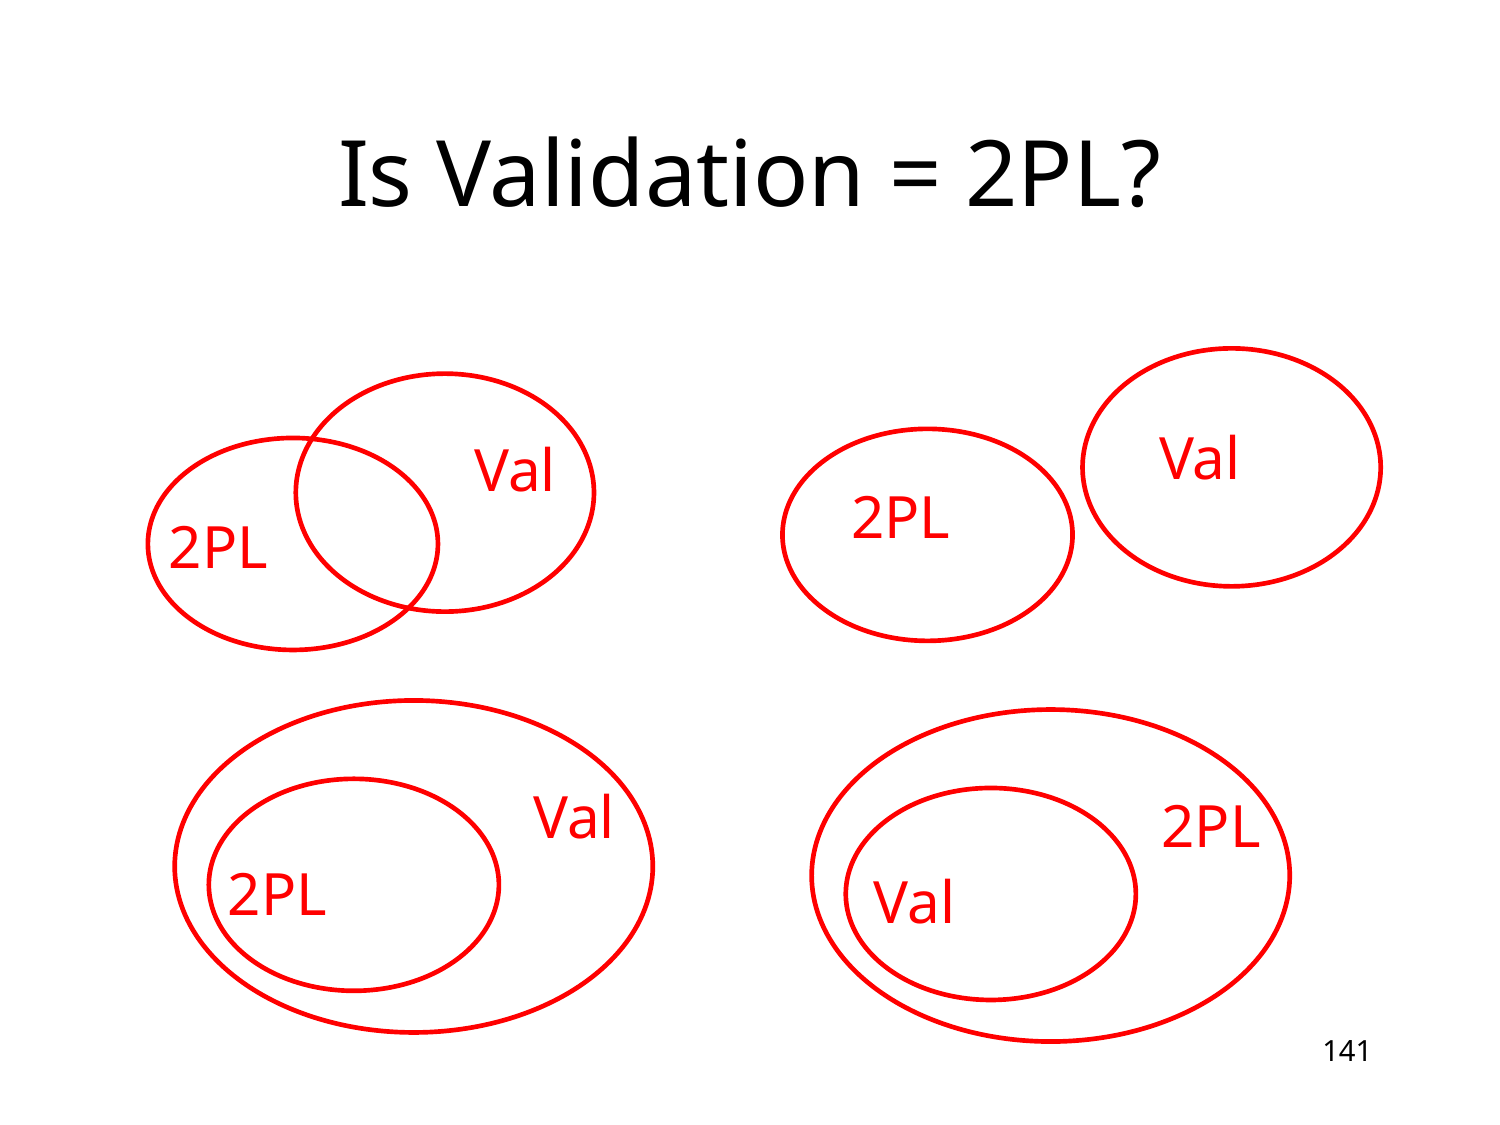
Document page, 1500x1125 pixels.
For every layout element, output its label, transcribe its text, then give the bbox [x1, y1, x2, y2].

text_box [782, 428, 1073, 641]
text_box [159, 437, 408, 650]
text_box 2PL [154, 502, 283, 588]
text_box Val [459, 425, 571, 511]
text_box [147, 513, 154, 575]
title Is Validation = 2PL? [112, 75, 1388, 264]
text_box Val [1144, 414, 1256, 500]
text_box [1082, 348, 1381, 587]
text_box 2PL [1146, 781, 1276, 867]
text_box Val [518, 772, 630, 858]
text_box 2PL [213, 849, 342, 934]
slide_number 141 [1074, 1024, 1388, 1101]
text_box Val [858, 858, 970, 943]
text_box [295, 373, 594, 612]
text_box [174, 700, 653, 1033]
text_box 2PL [836, 473, 966, 558]
text_box [811, 709, 1290, 1042]
